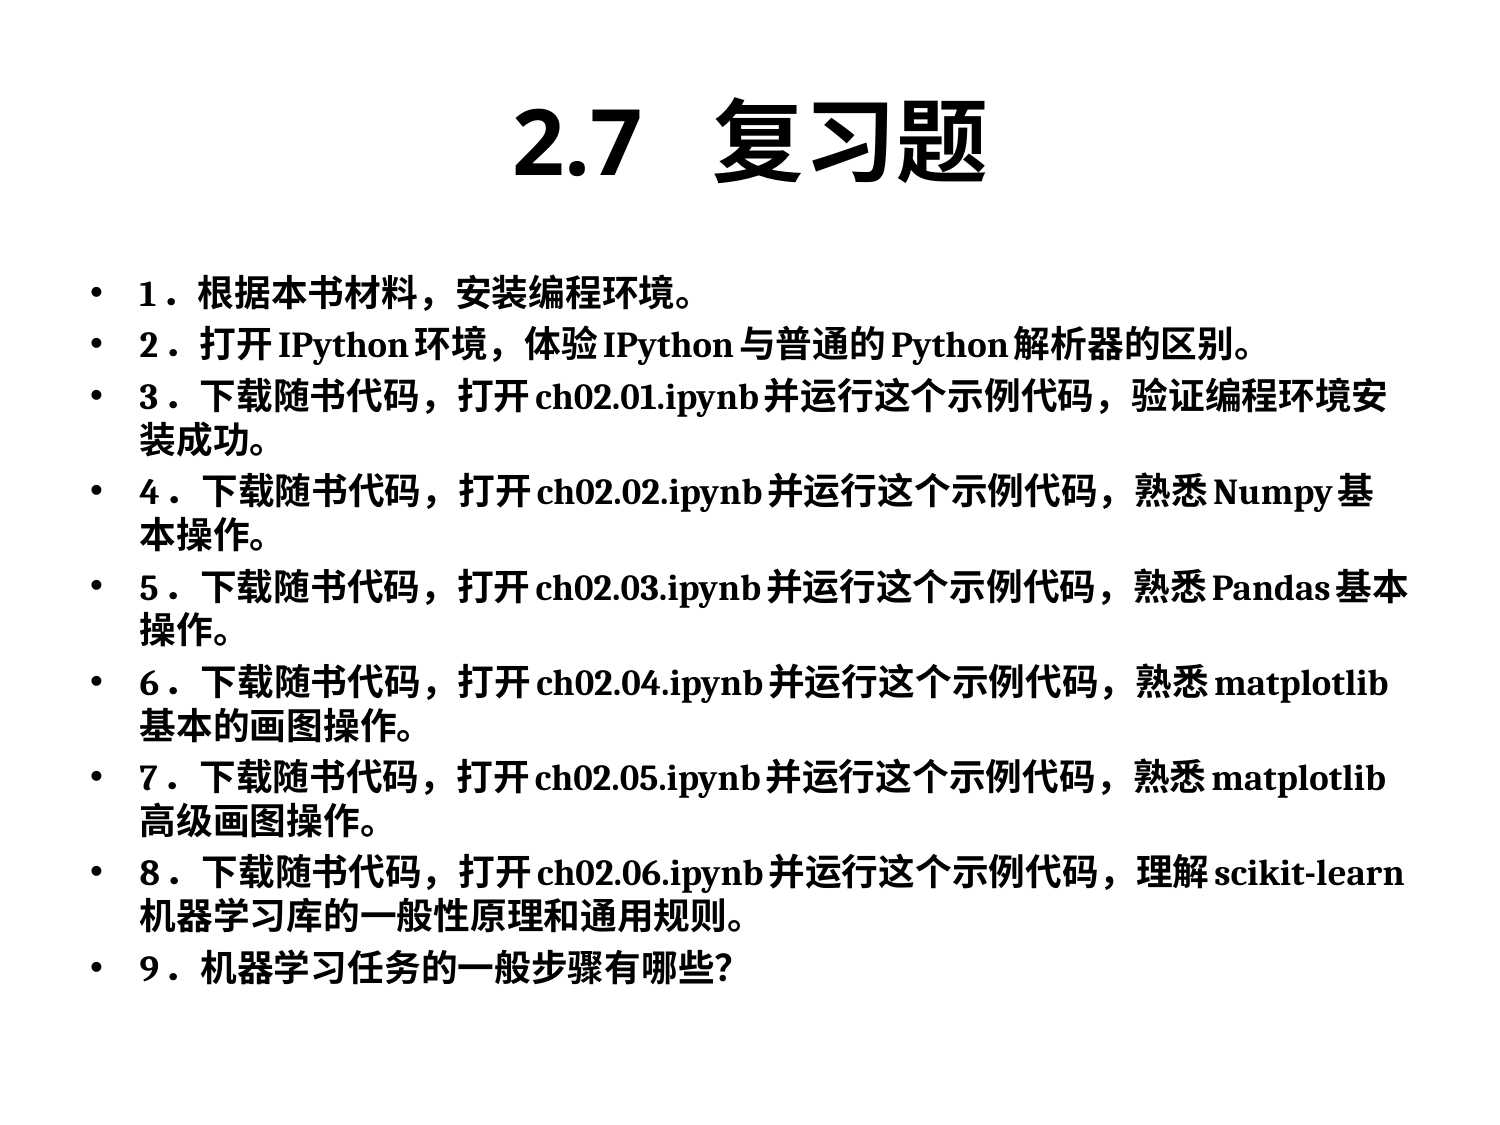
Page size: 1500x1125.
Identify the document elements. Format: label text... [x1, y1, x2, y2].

title 2.7 复习题 [75, 45, 1425, 233]
list 1．根据本书材料，安装编程环境。 2．打开IPython环境，体验IPython与普通的Python解析器的区别。 3．下载随书代码，打开ch02.01.ipynb并运行这个示例代码，验证编程环境安装成功。 4．下载随书代码，打开ch02.02.ipynb并运行这个示例代码，熟悉Numpy基本操作。 5．下载随书代码，打开ch02.03.ipynb并运行这个示例代码，熟悉Pandas基本操作。 6．下载随书代码，打开ch02.04.ipynb并运行这个示例代码，熟悉matplotlib基本的画图操作。 7．下载随书代码，打开ch02.05.ipynb并运行这个示例代码，熟悉matplotlib高级画图操作。 8．下载随书代码，打开ch02.06.ipynb并运行这个示例代码，理解scikit-learn机器学习库的一般性原理和通用规则。 9．机器学习任务的一般步骤有哪些？ [75, 262, 1425, 1005]
